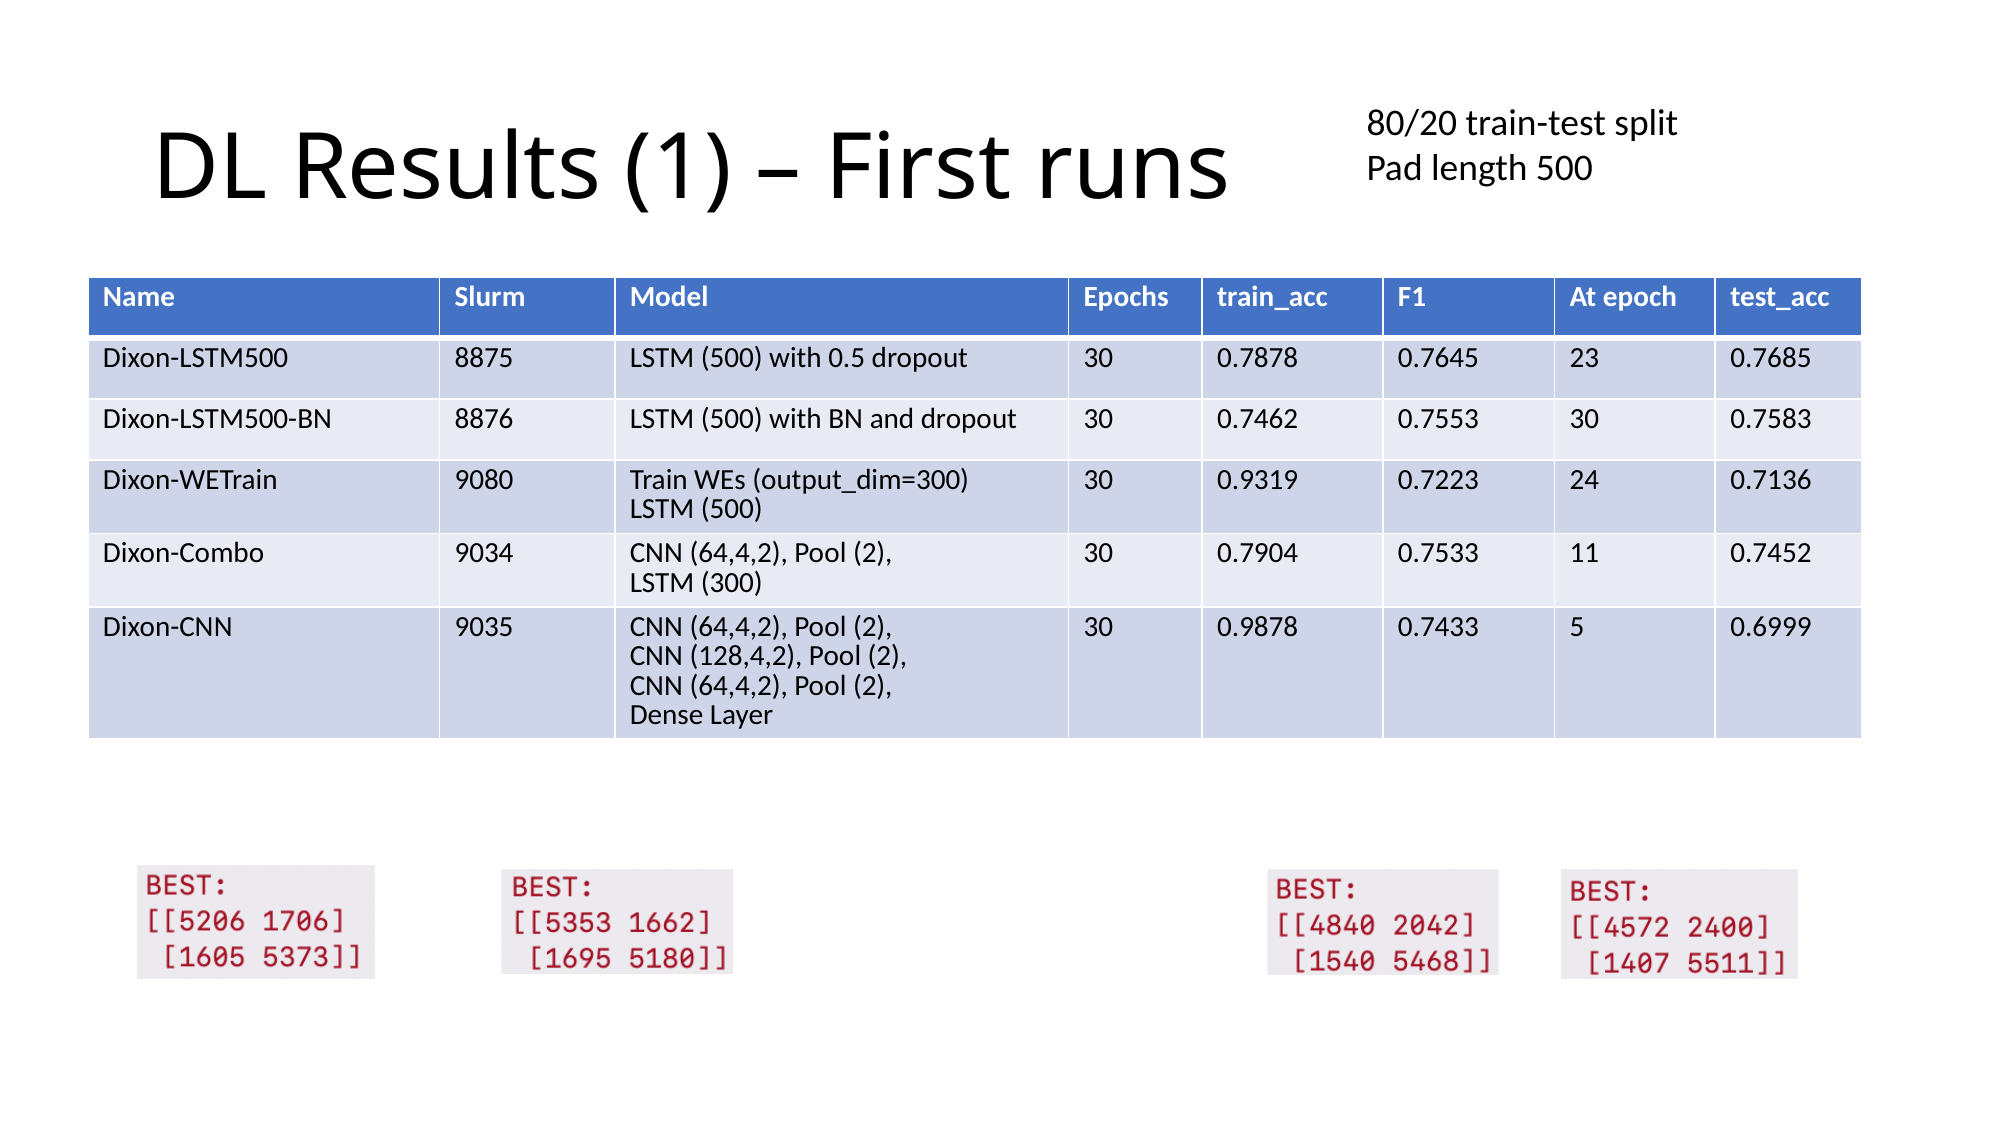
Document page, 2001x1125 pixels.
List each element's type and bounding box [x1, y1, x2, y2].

table_cell [1716, 461, 1861, 533]
title [137, 59, 1863, 276]
table_cell [440, 341, 614, 398]
table_header [1069, 278, 1201, 335]
table_cell [1069, 608, 1201, 738]
table_cell [440, 534, 614, 606]
table_header [1384, 278, 1554, 335]
table_header [616, 278, 1068, 335]
table_cell [1716, 400, 1861, 459]
table_cell [440, 461, 614, 533]
picture [137, 865, 375, 979]
table_cell [89, 534, 439, 606]
table_cell [89, 461, 439, 533]
table_header [1555, 278, 1714, 335]
text_box [1351, 90, 1694, 196]
table_header [1716, 278, 1861, 335]
table_cell [1203, 534, 1382, 606]
table_cell [440, 400, 614, 459]
table_cell [89, 400, 439, 459]
table_cell [1384, 341, 1554, 398]
table_cell [89, 608, 439, 738]
table_cell [1203, 400, 1382, 459]
table_cell [1716, 608, 1861, 738]
table_cell [1384, 400, 1554, 459]
table_cell [616, 608, 1068, 738]
table_cell [1716, 341, 1861, 398]
picture [1561, 869, 1798, 979]
table_cell [1555, 400, 1714, 459]
table_cell [1203, 461, 1382, 533]
table_cell [1384, 461, 1554, 533]
table_header [1203, 278, 1382, 335]
table_cell [1069, 461, 1201, 533]
table_cell [616, 461, 1068, 533]
table_cell [616, 341, 1068, 398]
table_cell [1203, 608, 1382, 738]
table_header [89, 278, 439, 335]
table_cell [616, 534, 1068, 606]
table_header [440, 278, 614, 335]
table_cell [1555, 534, 1714, 606]
table_cell [1069, 341, 1201, 398]
table_cell [1555, 608, 1714, 738]
table_cell [1069, 400, 1201, 459]
picture [1267, 869, 1499, 975]
table_cell [440, 608, 614, 738]
table_cell [1384, 534, 1554, 606]
table_cell [1555, 341, 1714, 398]
table_cell [1069, 534, 1201, 606]
table_cell [616, 400, 1068, 459]
picture [501, 869, 733, 975]
table_cell [1716, 534, 1861, 606]
table_cell [1555, 461, 1714, 533]
table_cell [1384, 608, 1554, 738]
table_cell [1203, 341, 1382, 398]
table_cell [89, 341, 439, 398]
